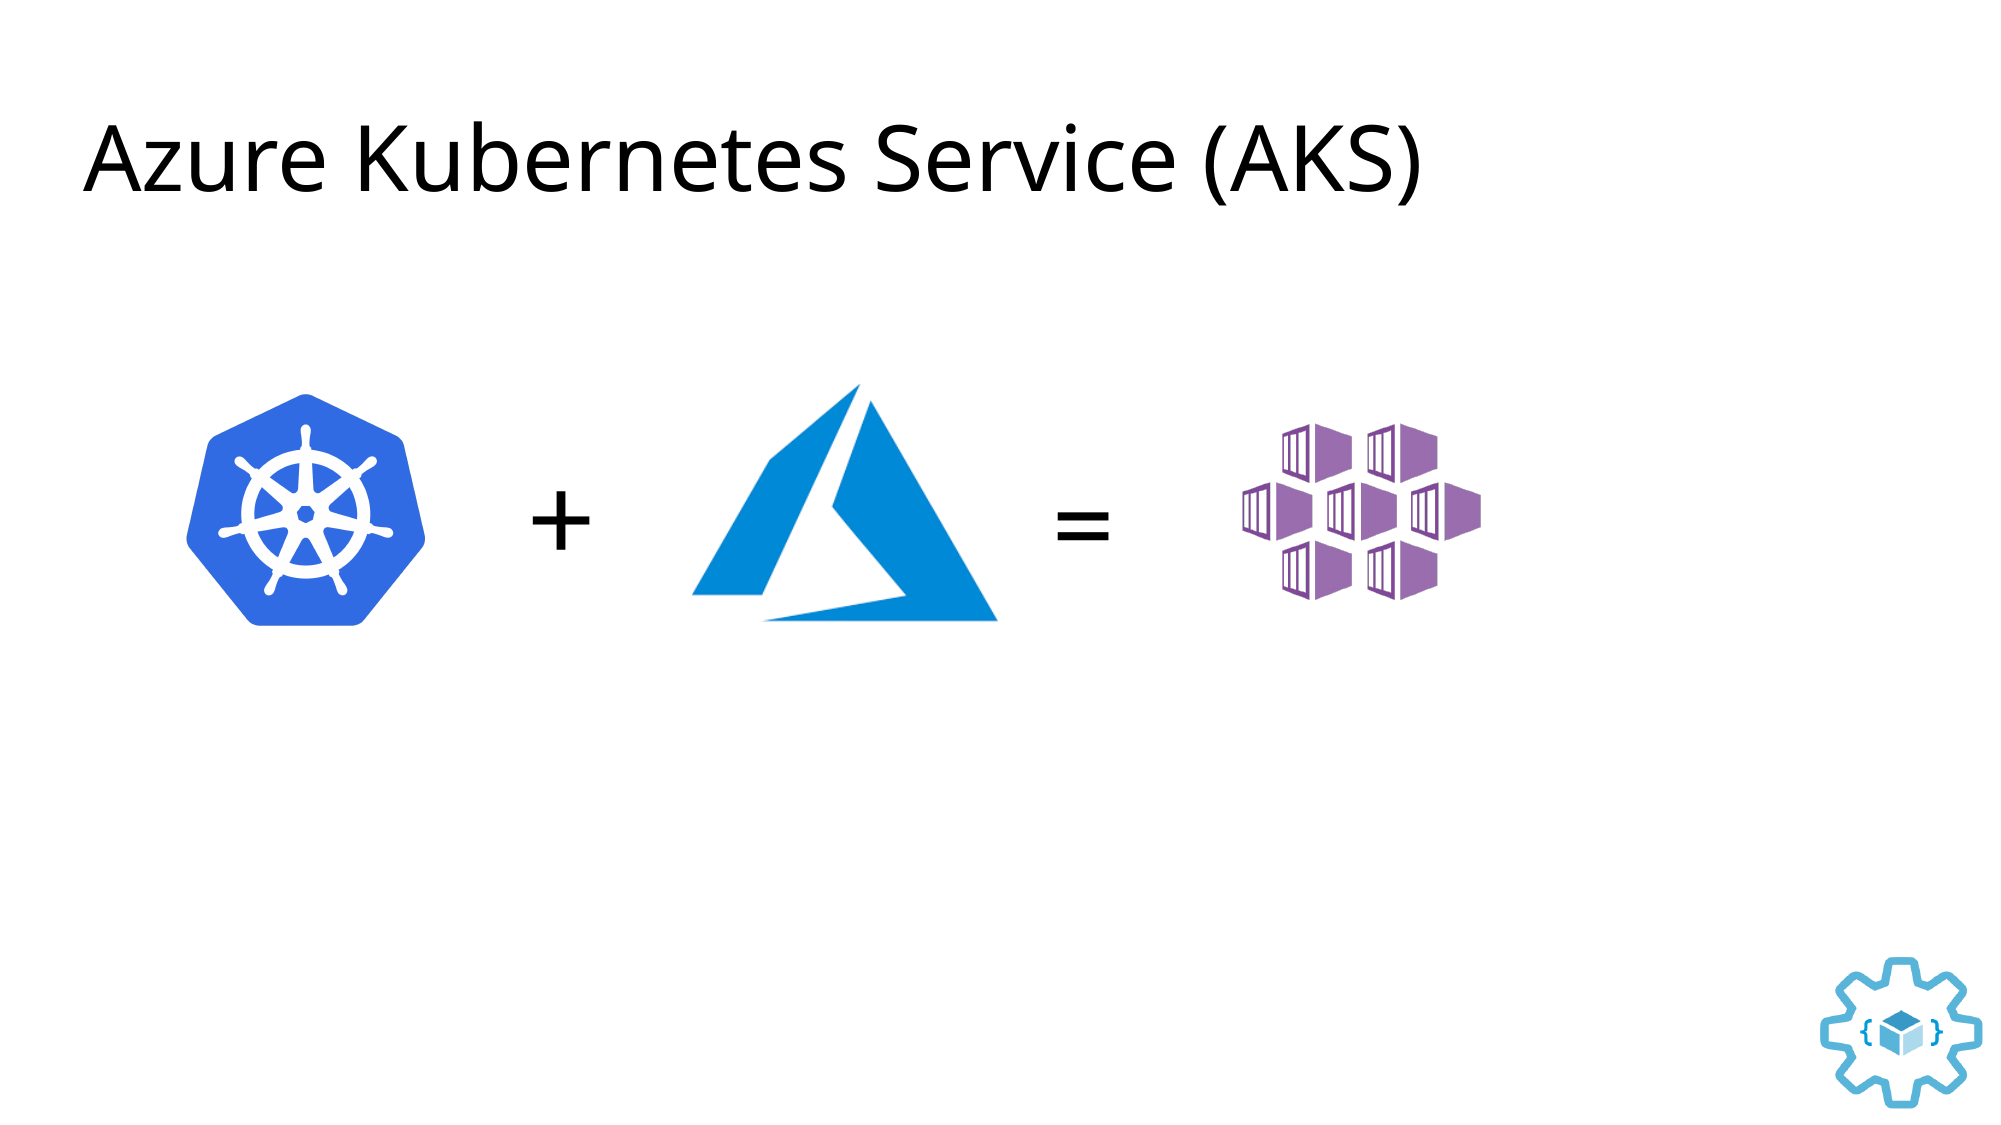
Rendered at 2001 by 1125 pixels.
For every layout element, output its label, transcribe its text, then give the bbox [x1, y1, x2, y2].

picture [1802, 940, 2000, 1125]
picture [173, 392, 432, 630]
text_box = [1037, 433, 1130, 599]
picture [1242, 392, 1481, 631]
title Azure Kubernetes Service (AKS) [68, 97, 1932, 223]
text_box + [515, 427, 608, 593]
picture [692, 383, 998, 622]
